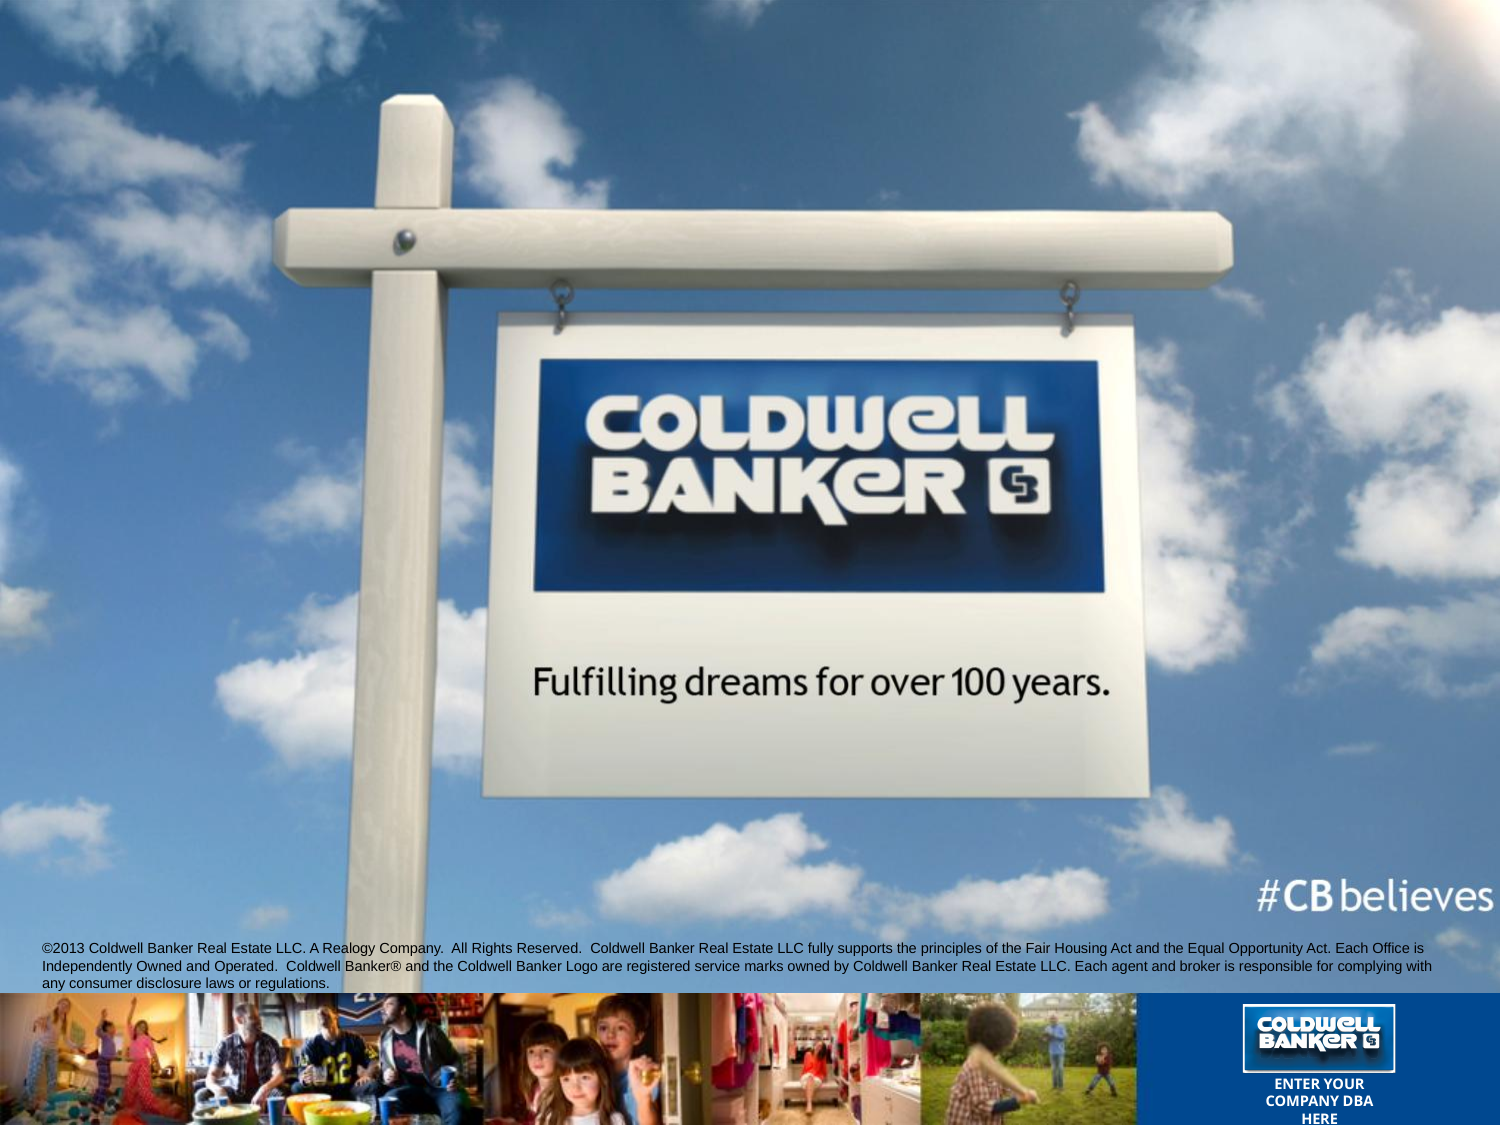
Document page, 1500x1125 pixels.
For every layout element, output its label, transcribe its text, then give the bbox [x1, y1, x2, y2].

picture [0, 0, 1500, 1125]
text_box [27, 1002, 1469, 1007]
text_box ENTER YOUR COMPANY DBA HERE [1241, 1067, 1398, 1125]
